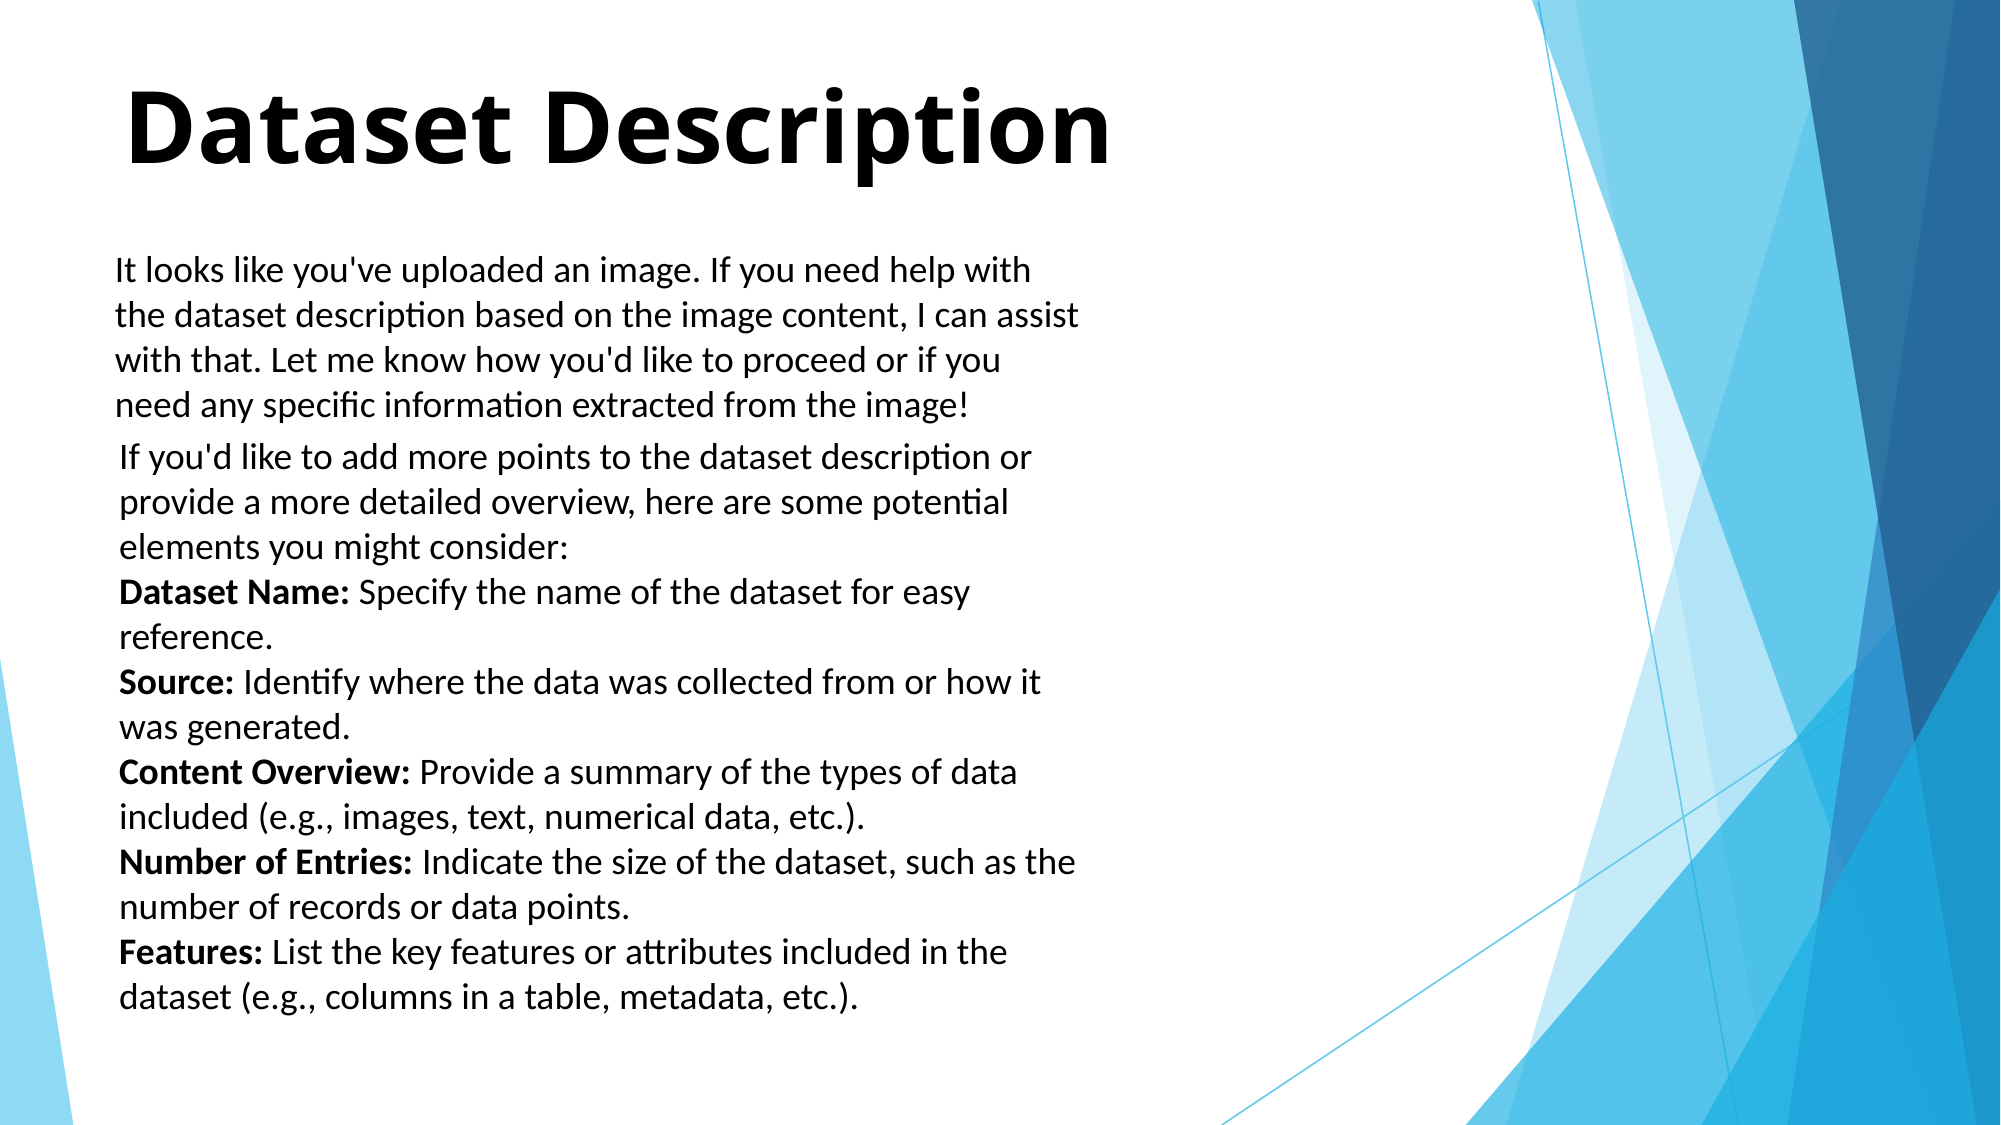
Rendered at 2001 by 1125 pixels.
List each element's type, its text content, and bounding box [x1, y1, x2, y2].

title Dataset Description [123, 63, 1877, 188]
text_box If you'd like to add more points to the dataset description or provide a more detailed overview, here are some potential elements you might consider: Dataset Name: Specify the name of the dataset for easy reference. Source: Identify where the data was collected from or how it was generated. Content Overview: Provide a summary of the types of data included (e.g., images, text, numerical data, etc.). Number of Entries: Indicate the size of the dataset, such as the number of records or data points. Features: List the key features or attributes included in the dataset (e.g., columns in a table, metadata, etc.). [104, 424, 1105, 1025]
text_box It looks like you've uploaded an image. If you need help with the dataset description based on the image content, I can assist with that. Let me know how you'd like to proceed or if you need any specific information extracted from the image! [99, 237, 1100, 433]
